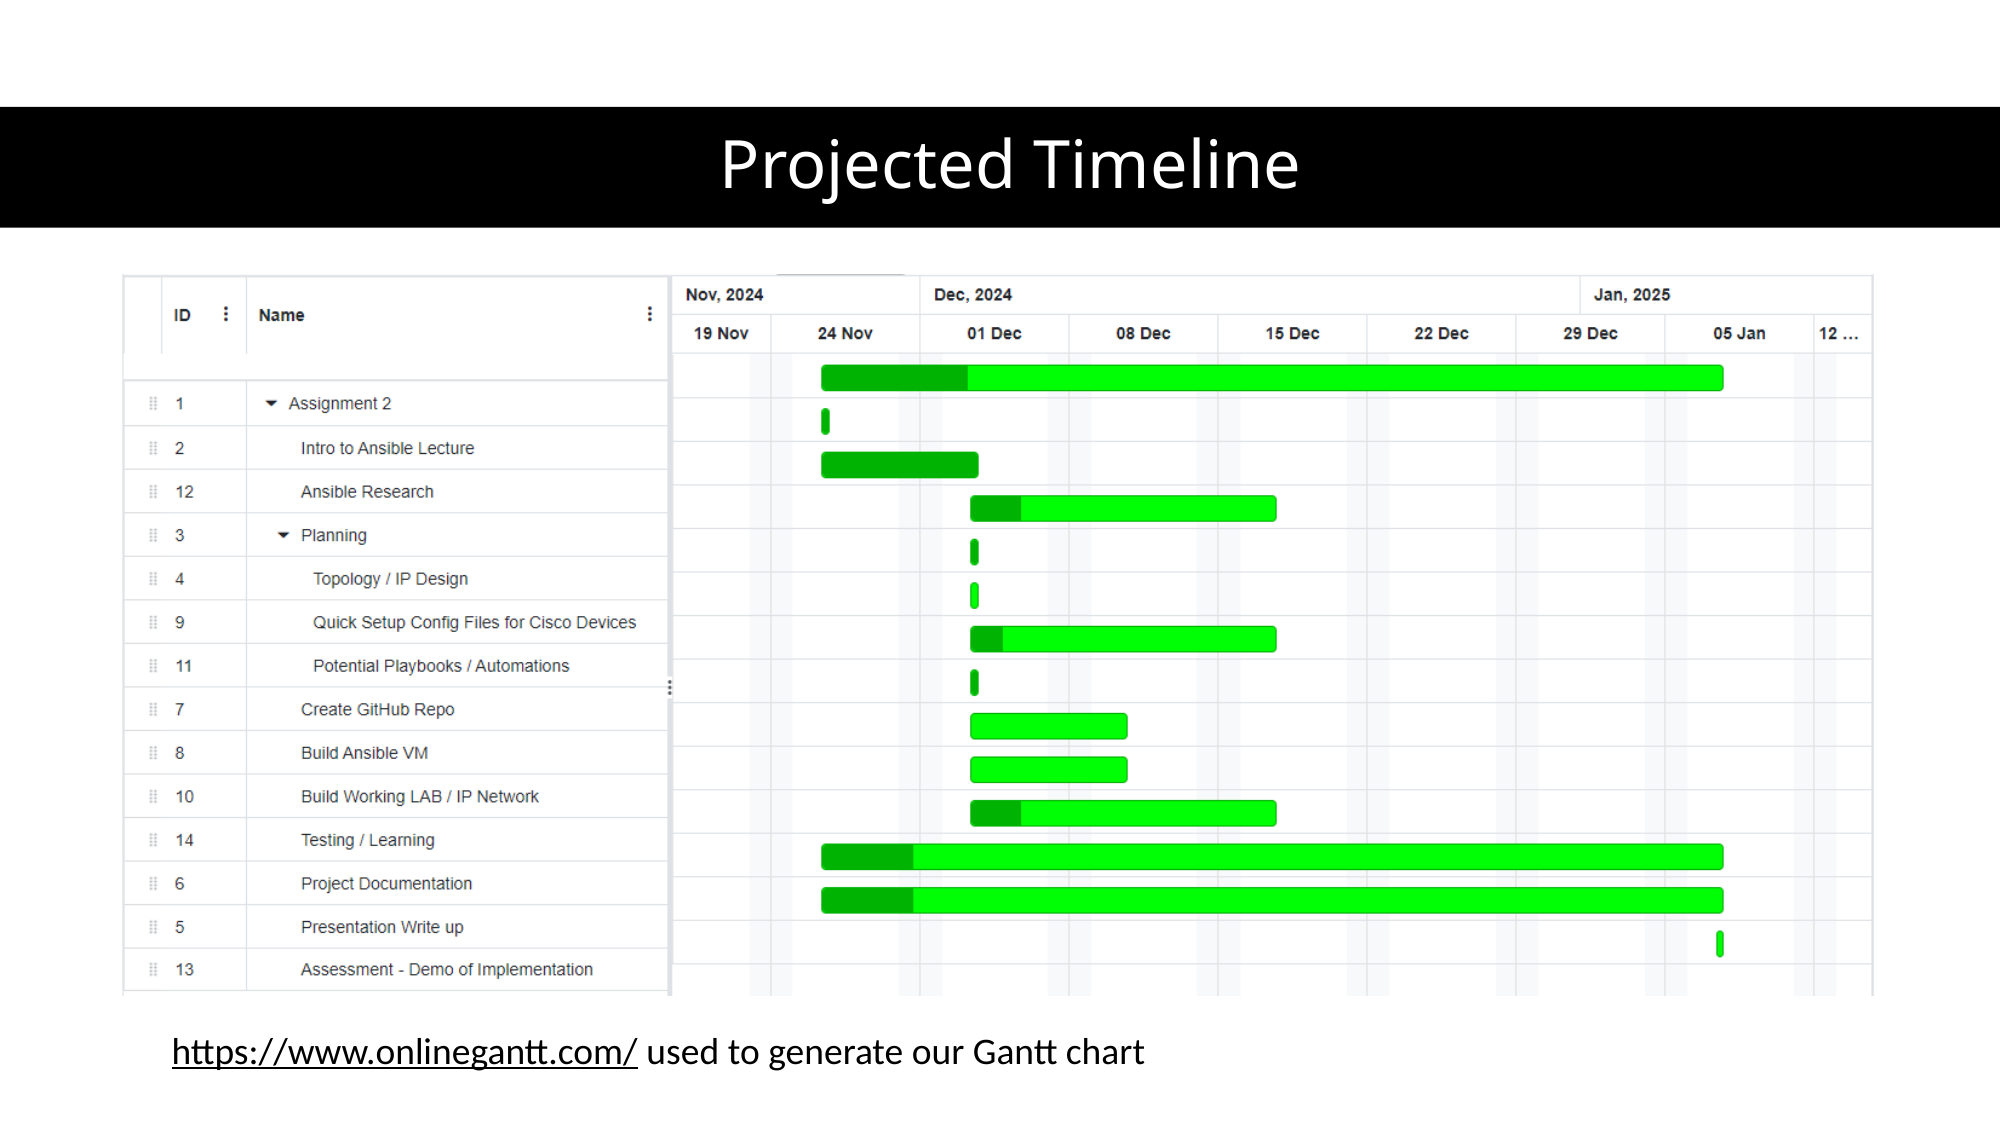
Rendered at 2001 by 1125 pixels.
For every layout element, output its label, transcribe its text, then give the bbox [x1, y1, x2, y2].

picture [120, 274, 1880, 996]
text_box https://www.onlinegantt.com/ used to generate our Gantt chart [156, 1019, 1744, 1080]
text_box [0, 106, 2000, 229]
title Projected Timeline [91, 105, 1931, 228]
